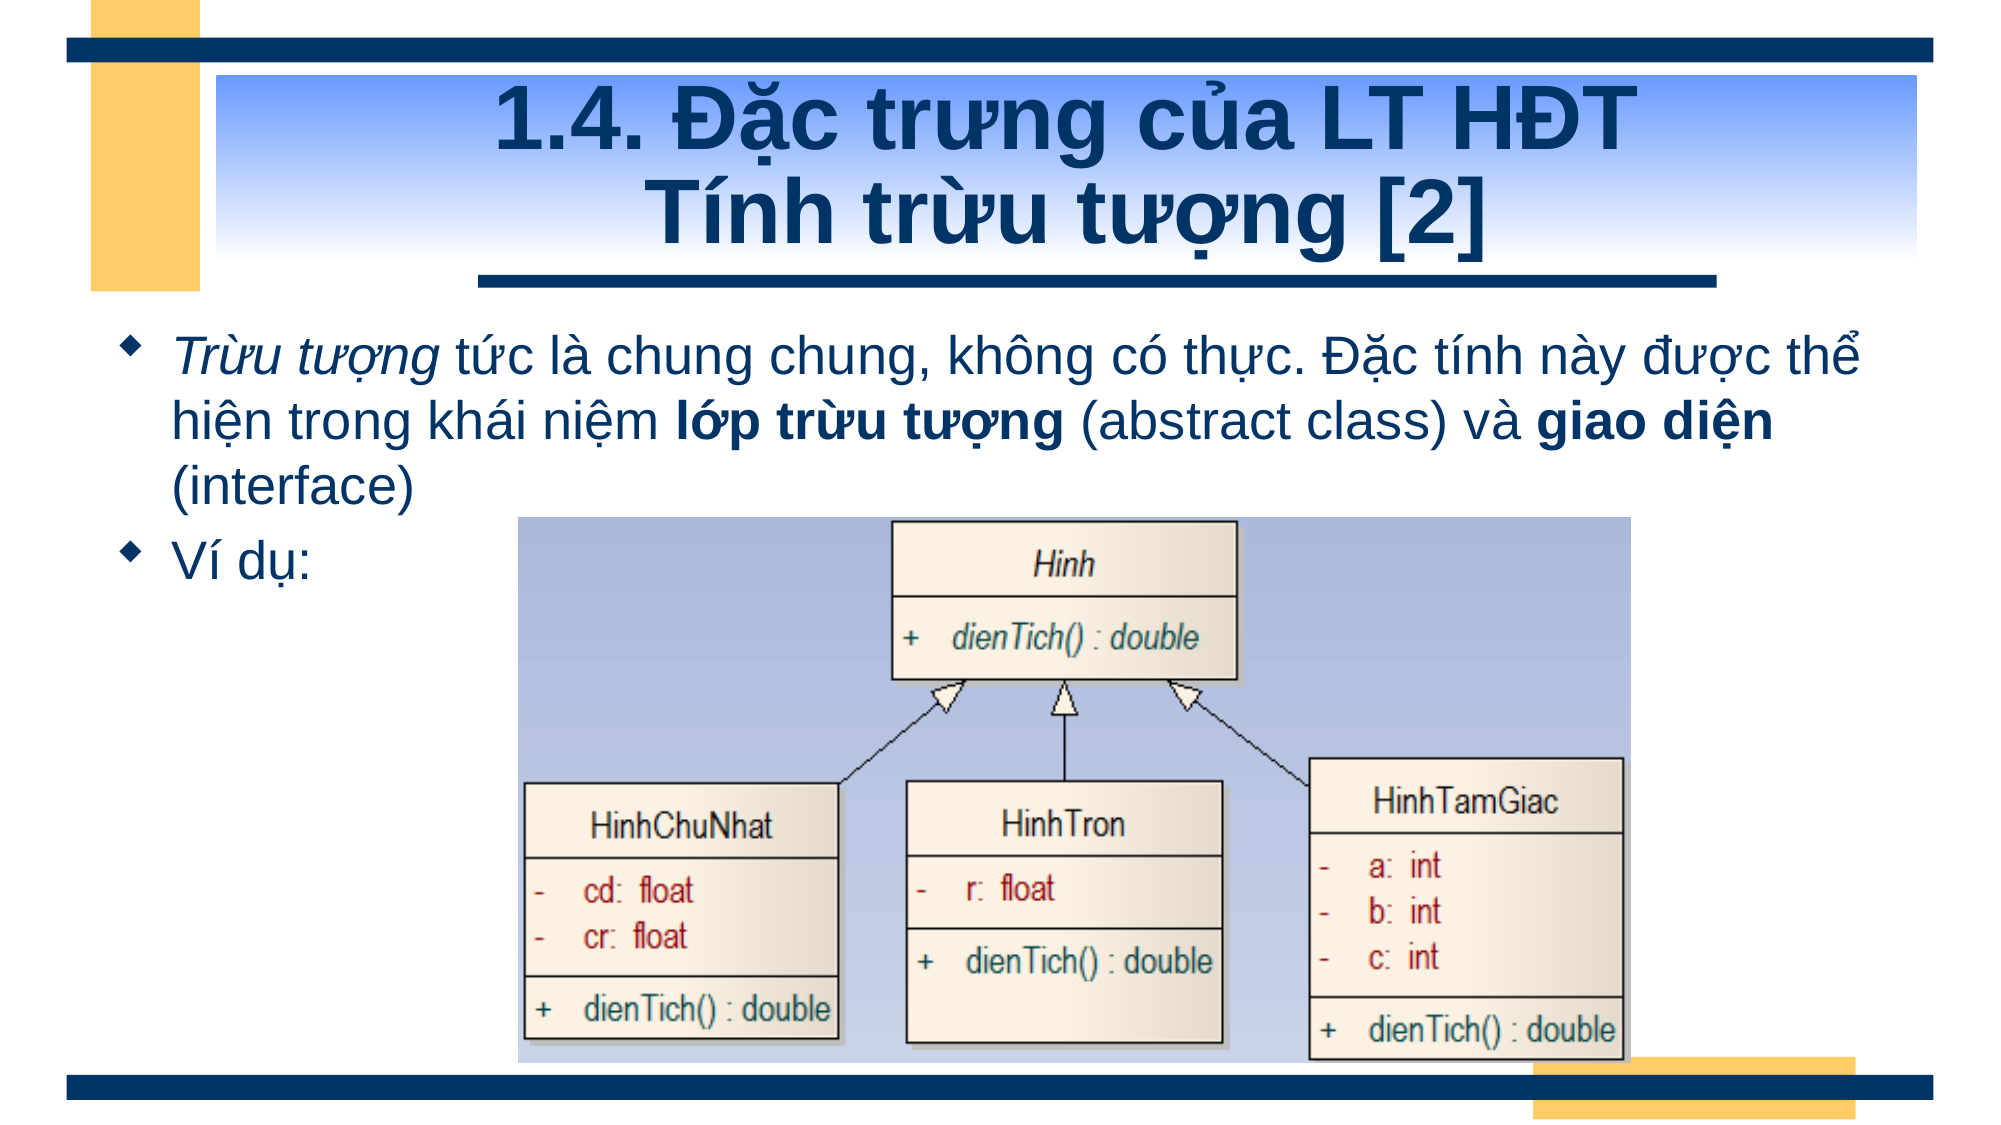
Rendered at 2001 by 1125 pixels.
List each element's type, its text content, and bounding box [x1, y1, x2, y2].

picture [518, 516, 1631, 1063]
title 1.4. Đặc trưng của LT HĐT Tính trừu tượng [2] [216, 75, 1917, 263]
list Trừu tượng tức là chung chung, không có thực. Đặc tính này được thể hiện trong khái niệm lớp trừu tượng (abstract class) và giao diện (interface) Ví dụ: [99, 312, 1900, 1050]
